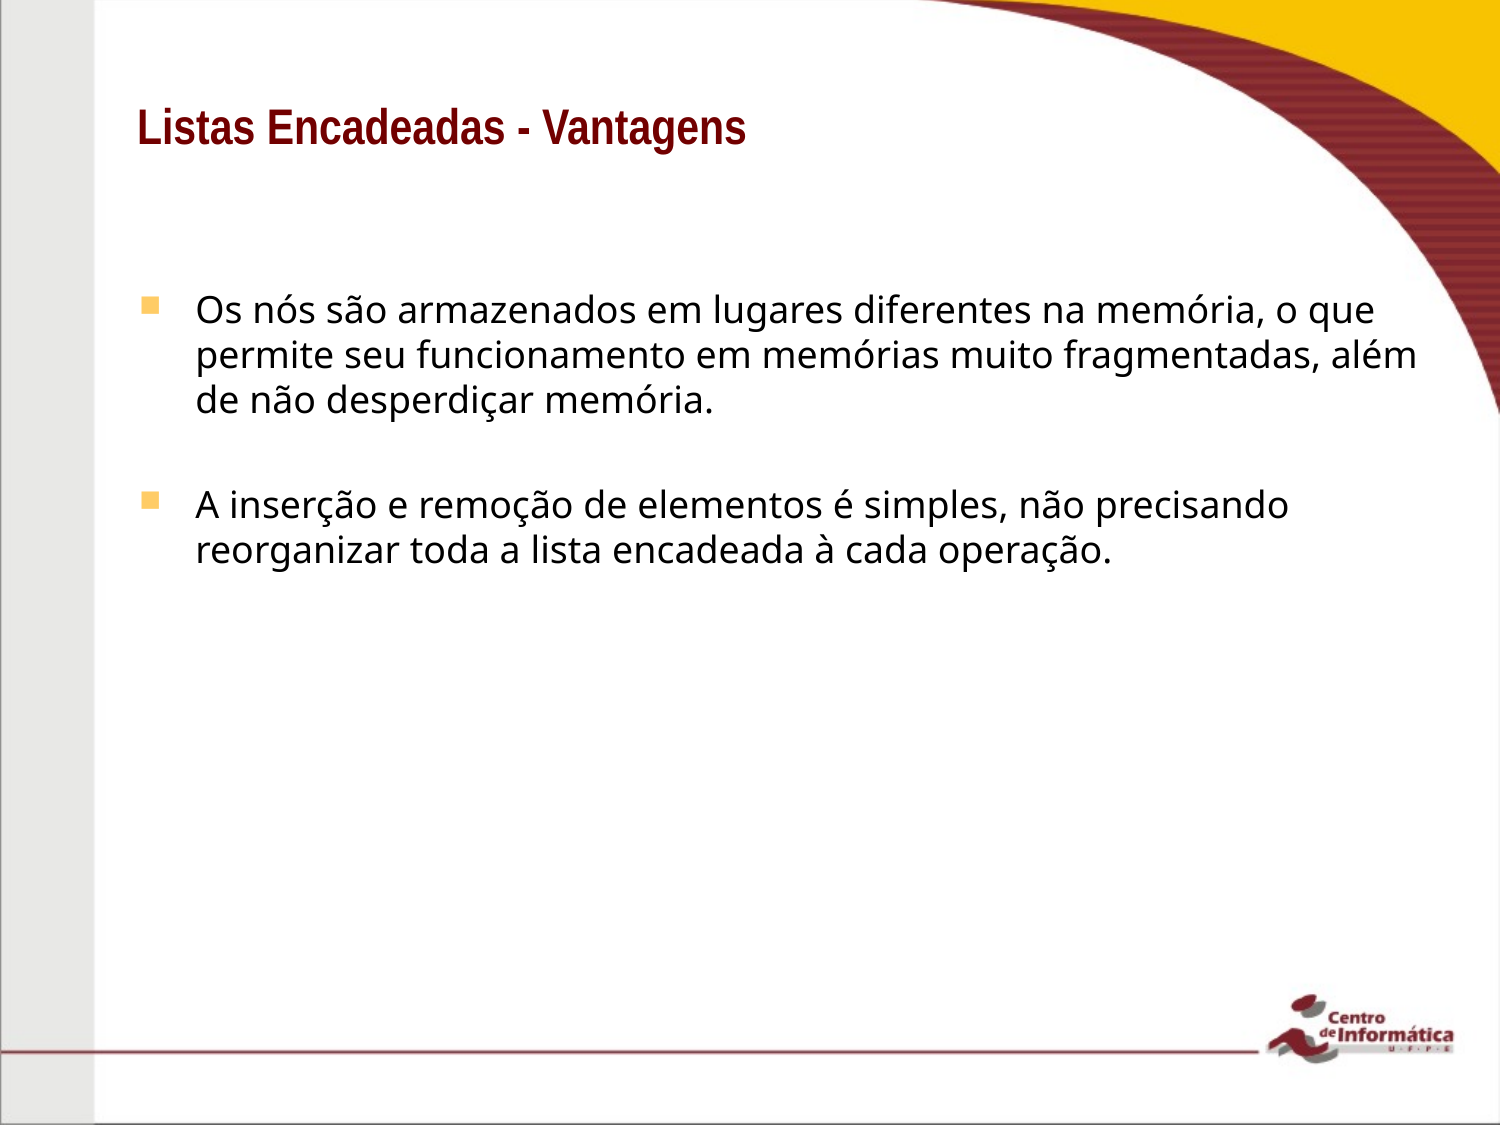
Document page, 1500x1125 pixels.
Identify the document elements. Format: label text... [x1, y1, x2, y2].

title Listas Encadeadas - Vantagens [122, 31, 1317, 219]
picture [0, 0, 1500, 1125]
list Os nós são armazenados em lugares diferentes na memória, o que permite seu funcionamento em memórias muito fragmentadas, além de não desperdiçar memória. A inserção e remoção de elementos é simples, não precisando reorganizar toda a lista encadeada à cada operação. [124, 278, 1471, 1038]
